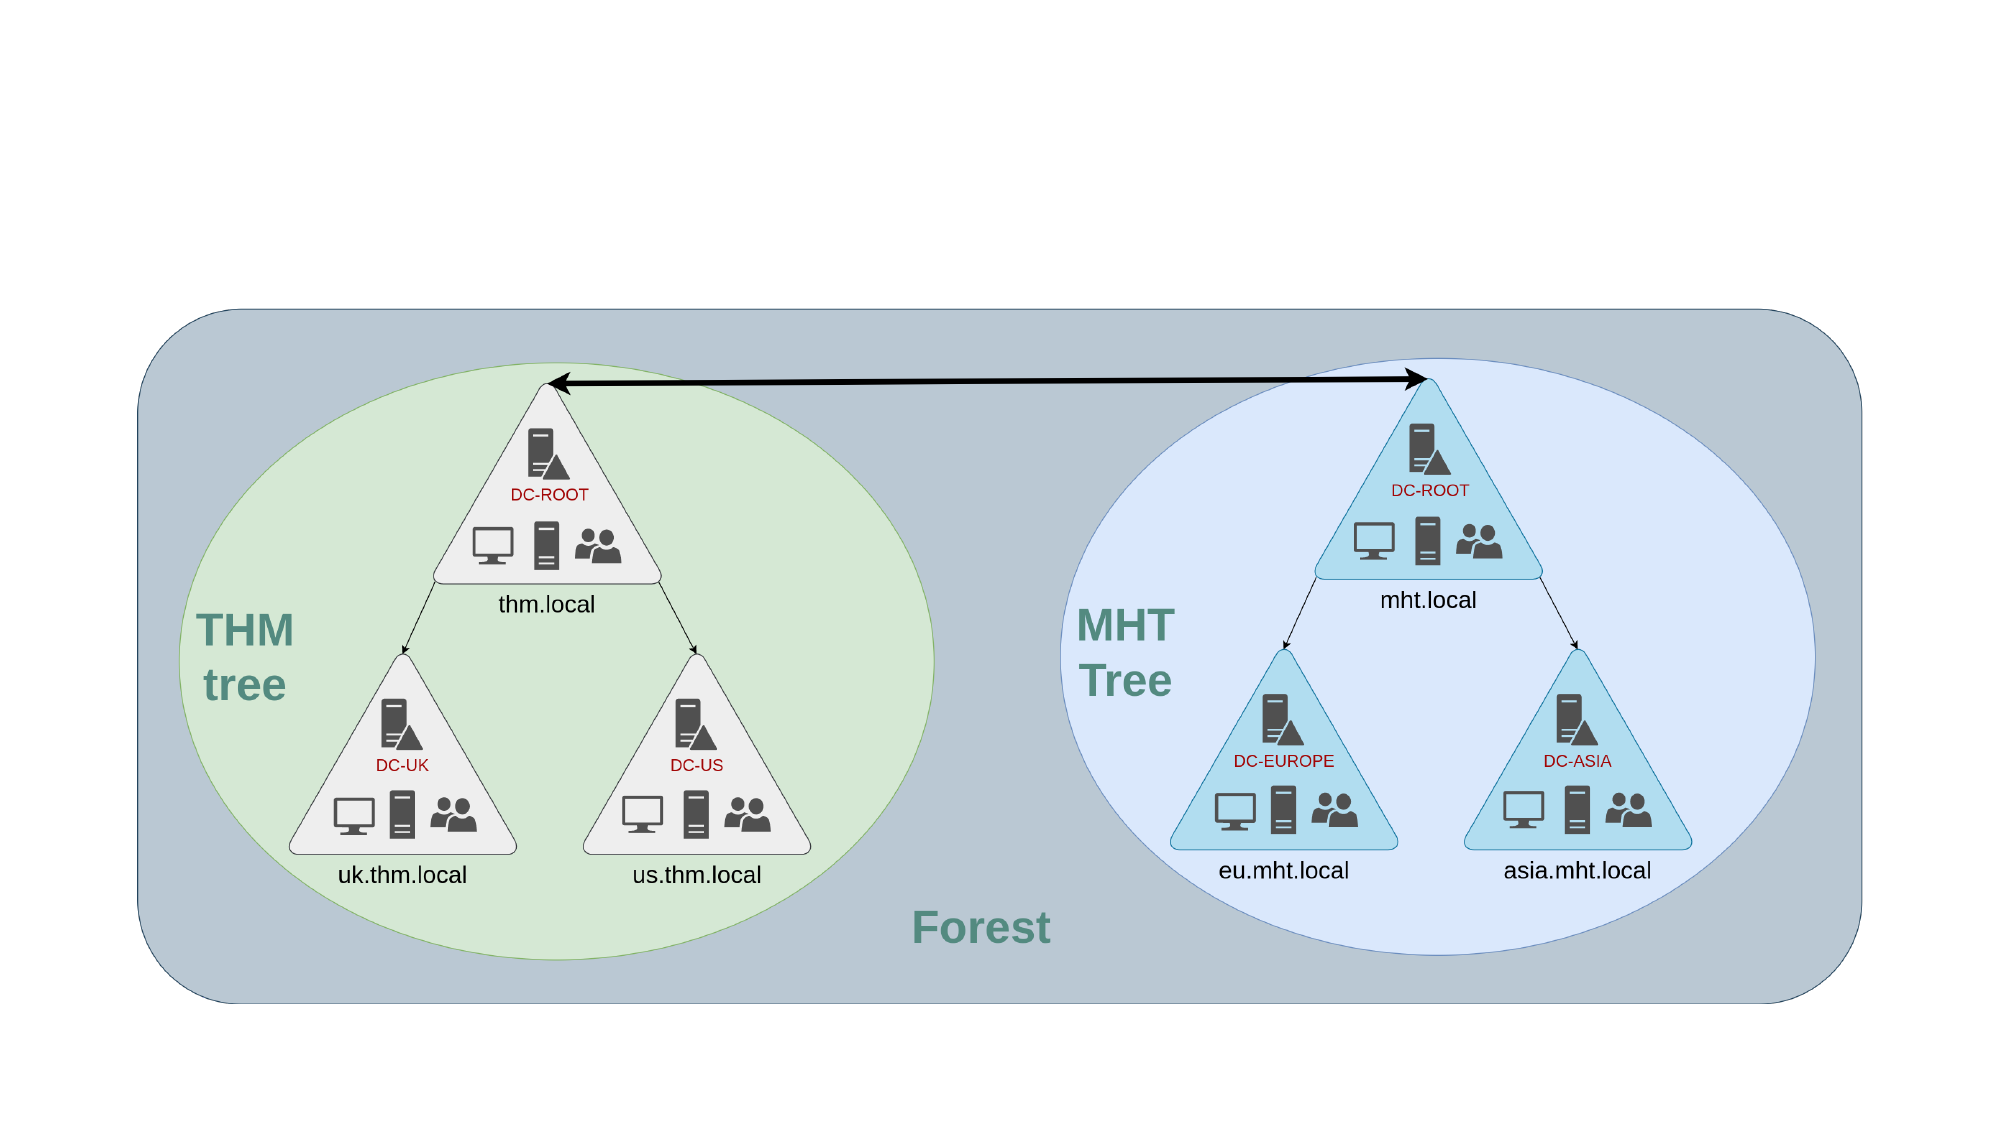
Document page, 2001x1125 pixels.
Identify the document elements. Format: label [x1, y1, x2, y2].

list [137, 308, 1863, 1004]
